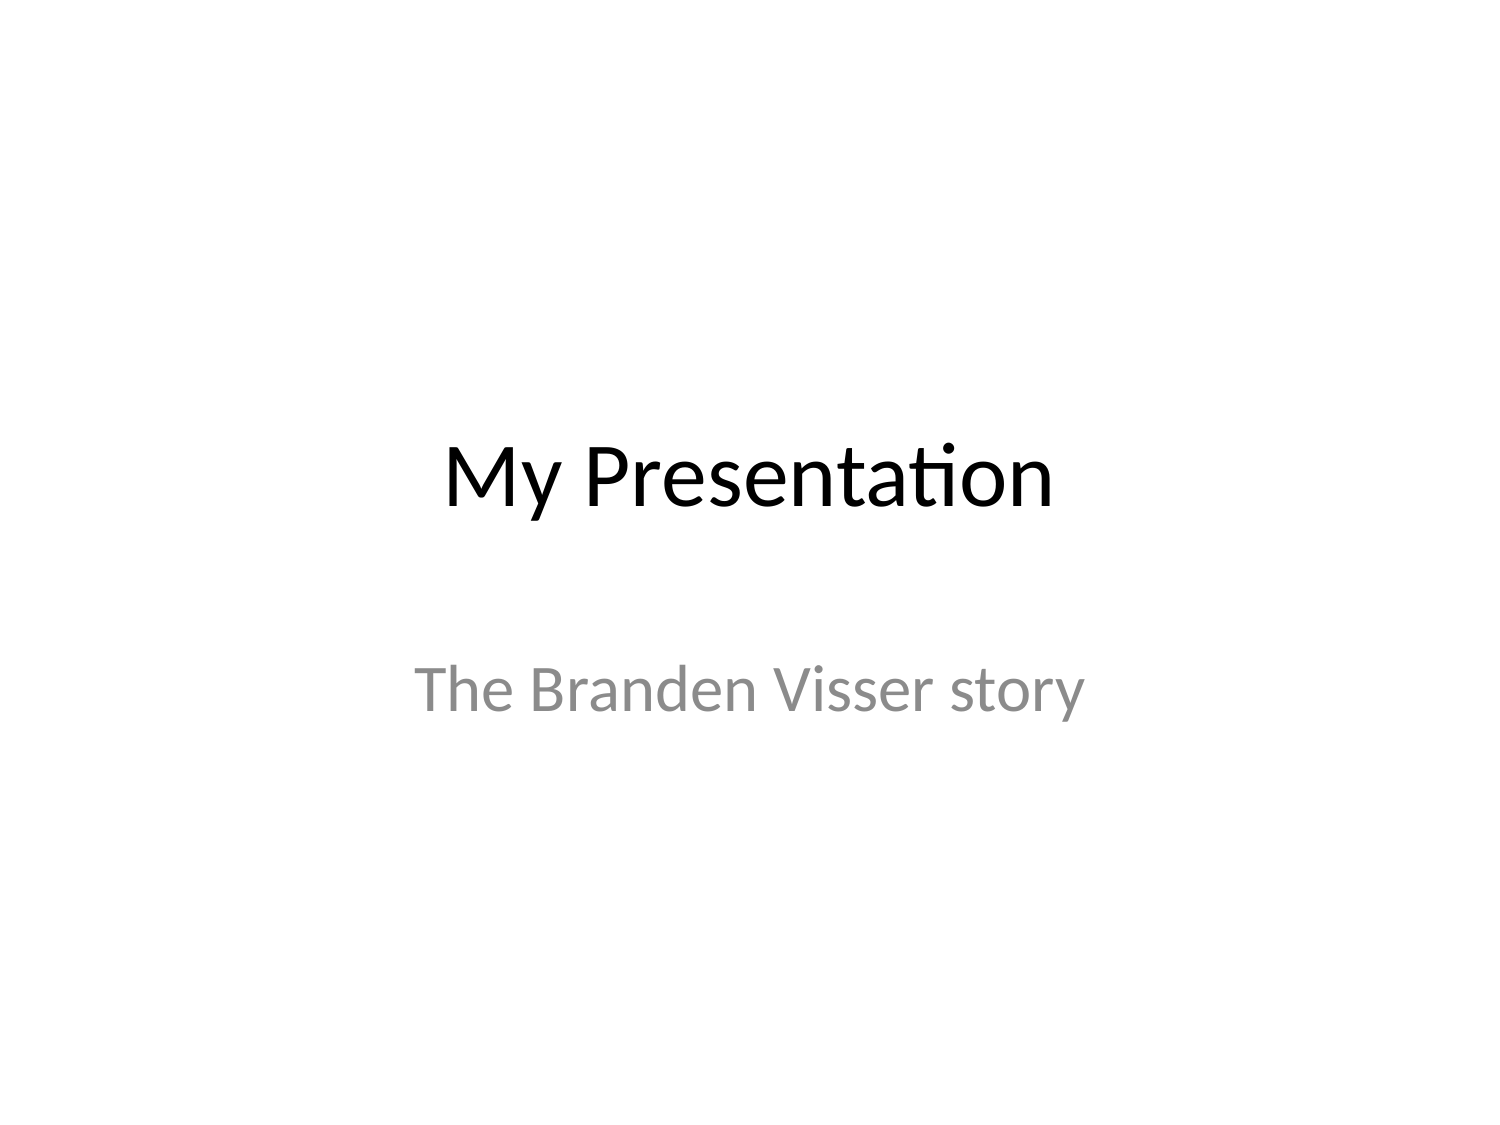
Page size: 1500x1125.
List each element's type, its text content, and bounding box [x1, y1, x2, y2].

subtitle The Branden Visser story [225, 637, 1275, 925]
title My Presentation [112, 349, 1388, 591]
